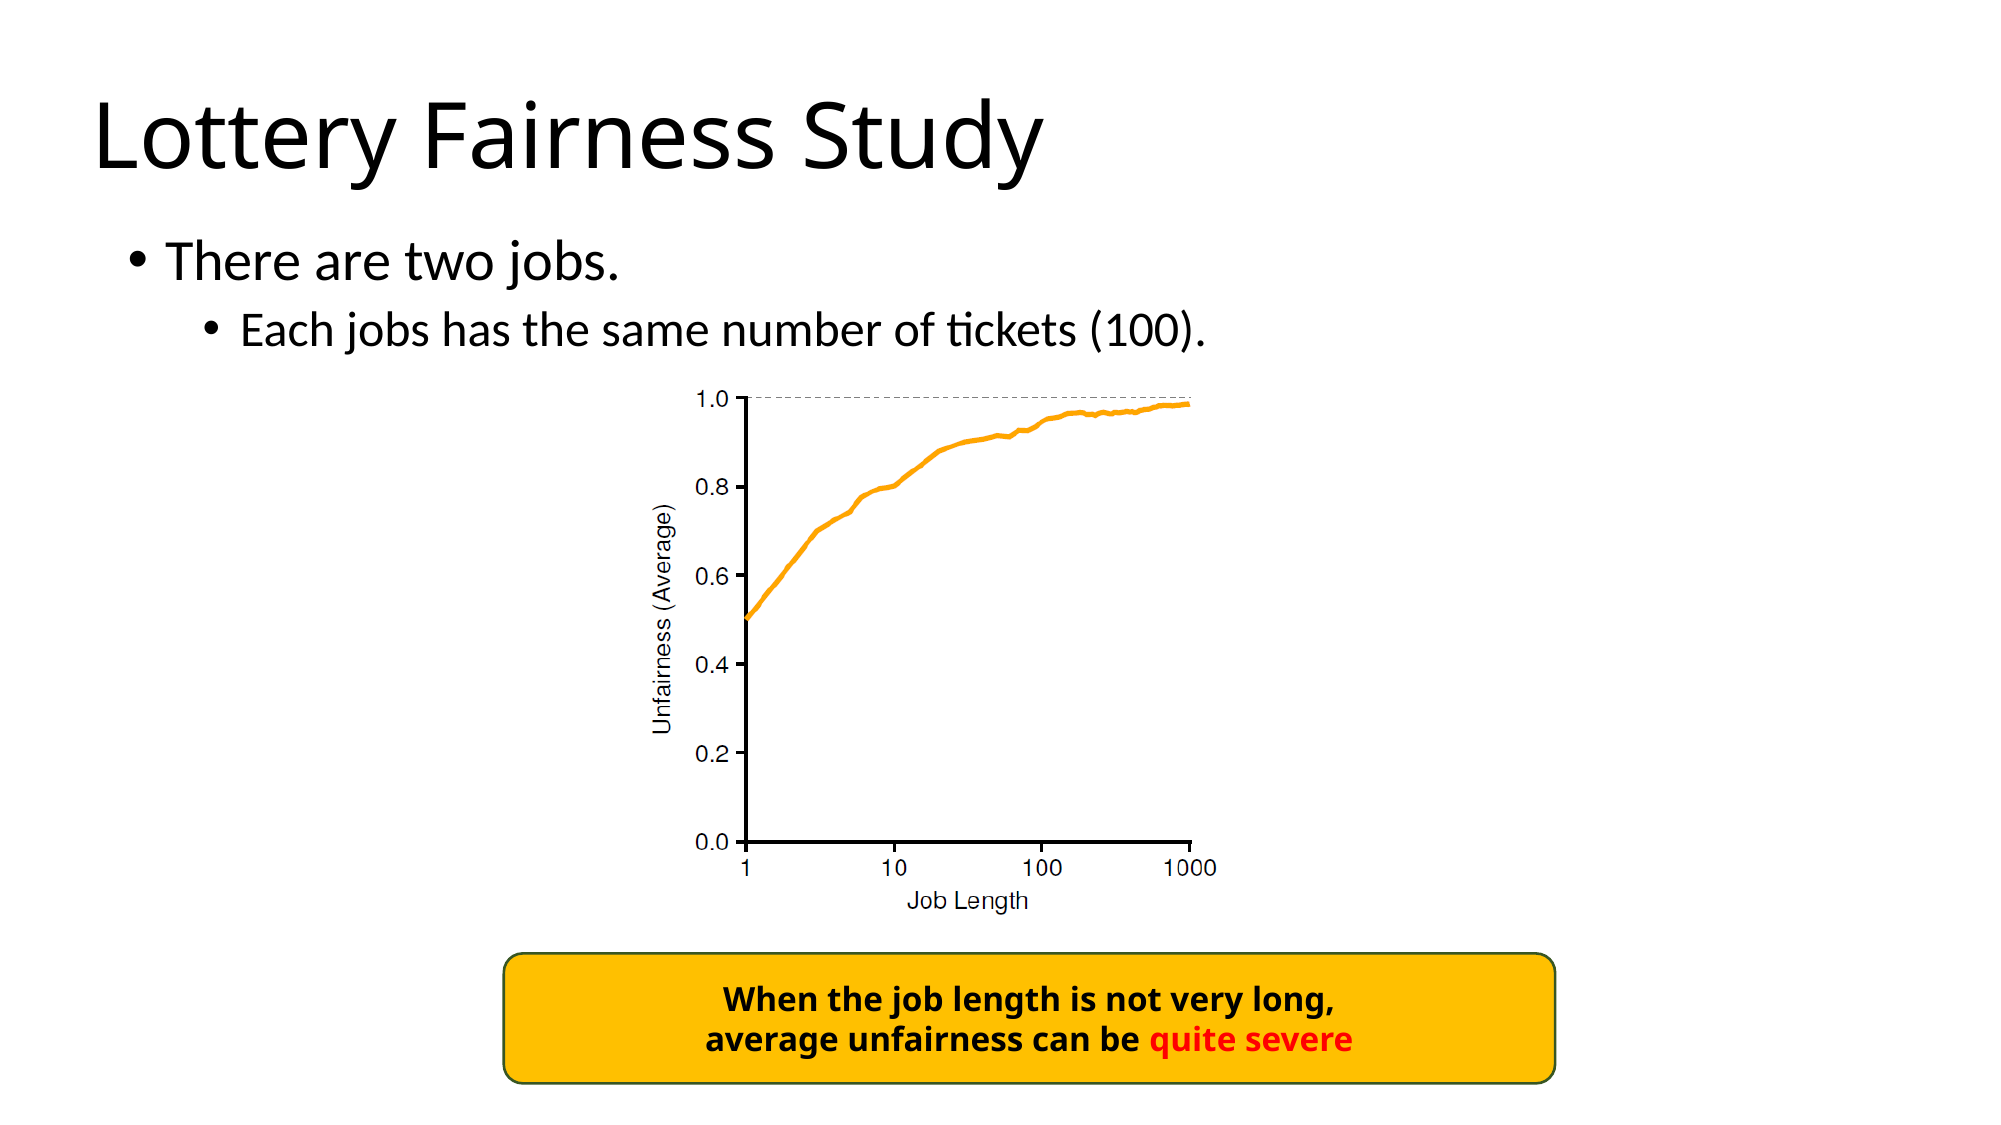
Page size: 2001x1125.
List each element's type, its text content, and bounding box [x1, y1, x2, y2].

text_box When the job length is not very long, average unfairness can be quite severe [502, 951, 1557, 1085]
list There are two jobs. Each jobs has the same number of tickets (100). [112, 222, 1838, 937]
picture [621, 374, 1225, 920]
title Lottery Fairness Study [76, 30, 1802, 248]
